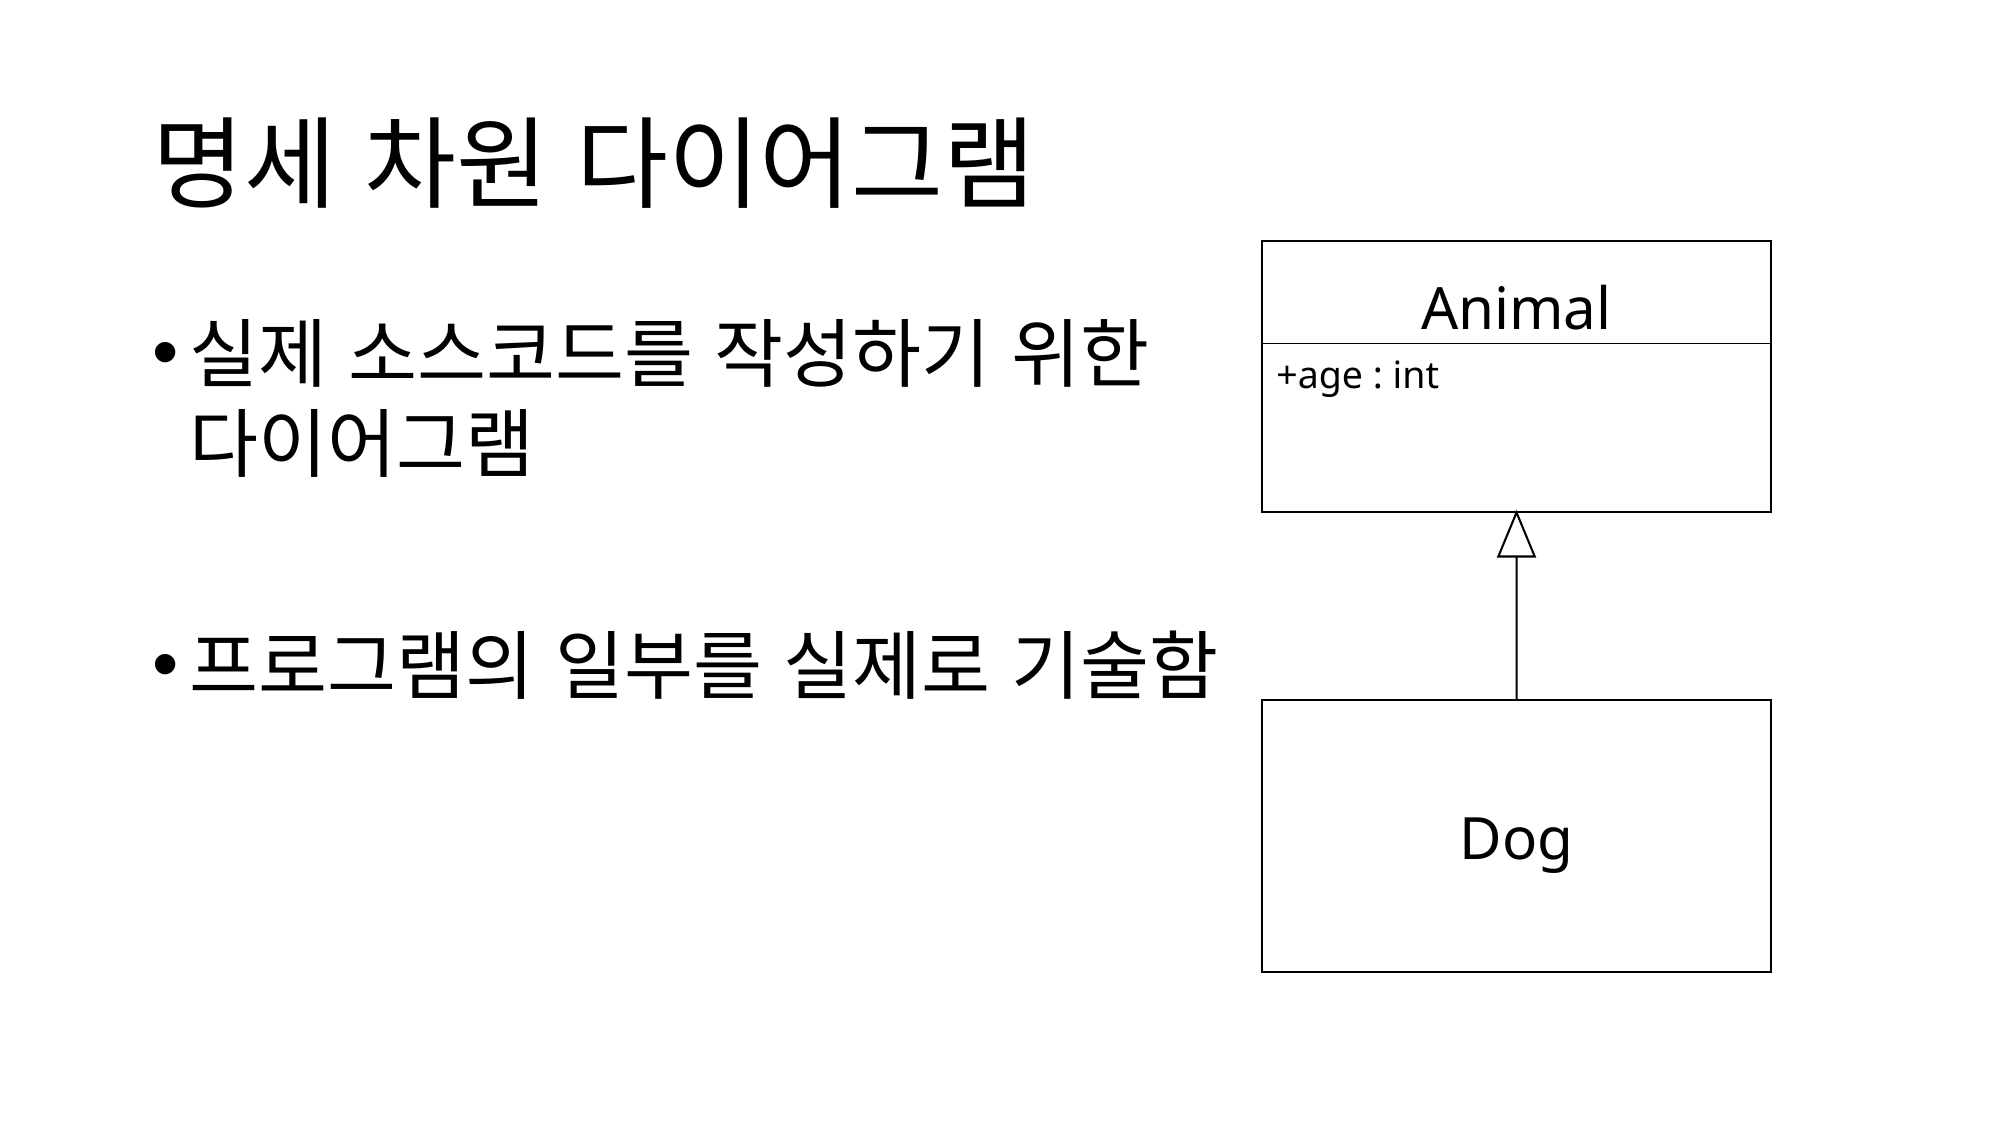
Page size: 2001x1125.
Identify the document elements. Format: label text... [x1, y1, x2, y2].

text_box Dog [1261, 699, 1772, 973]
list 실제 소스코드를 작성하기 위한 다이어그램 프로그램의 일부를 실제로 기술함 [137, 299, 1258, 1014]
text_box Animal [1261, 404, 1772, 513]
text_box Animal [1261, 240, 1772, 343]
title 명세 차원 다이어그램 [137, 59, 1863, 278]
text_box +age : int [1261, 344, 1772, 404]
text_box [1496, 509, 1537, 701]
